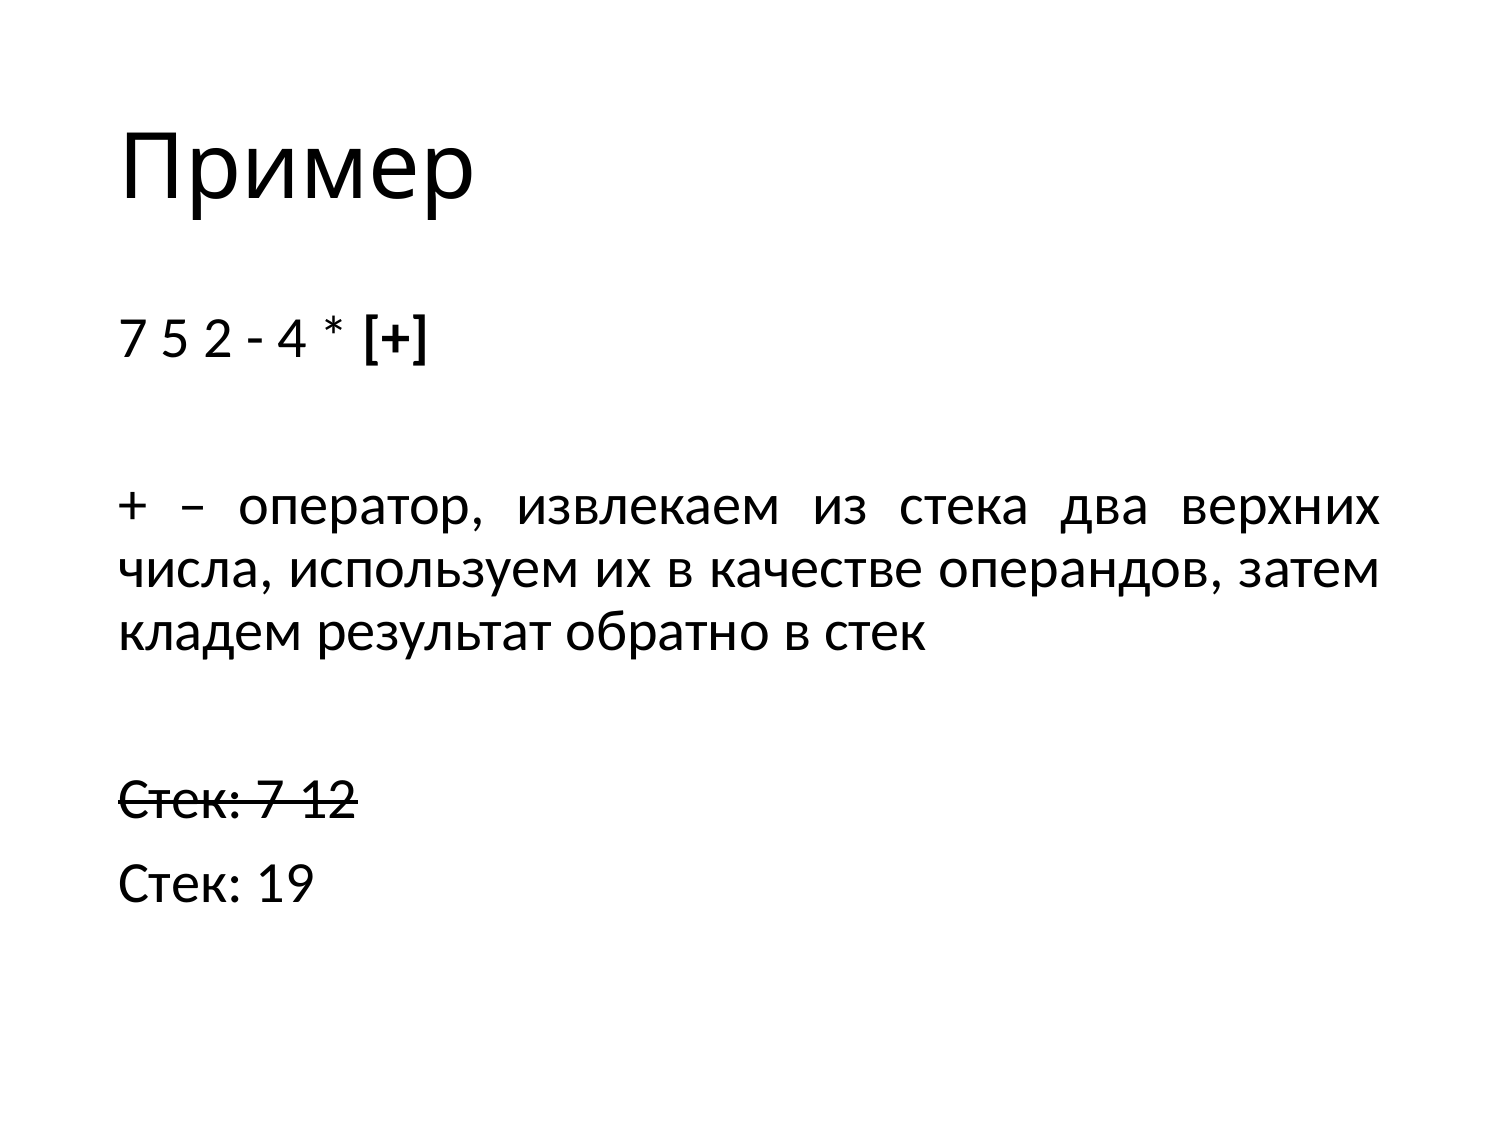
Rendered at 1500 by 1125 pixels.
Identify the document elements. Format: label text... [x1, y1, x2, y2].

list 7 5 2 - 4 * [+] + – оператор, извлекаем из стека два верхних числа, используем их в качестве операндов, затем кладем результат обратно в стек Стек: 7 12 Стек: 19 [103, 299, 1397, 1014]
title Пример [103, 59, 1397, 278]
